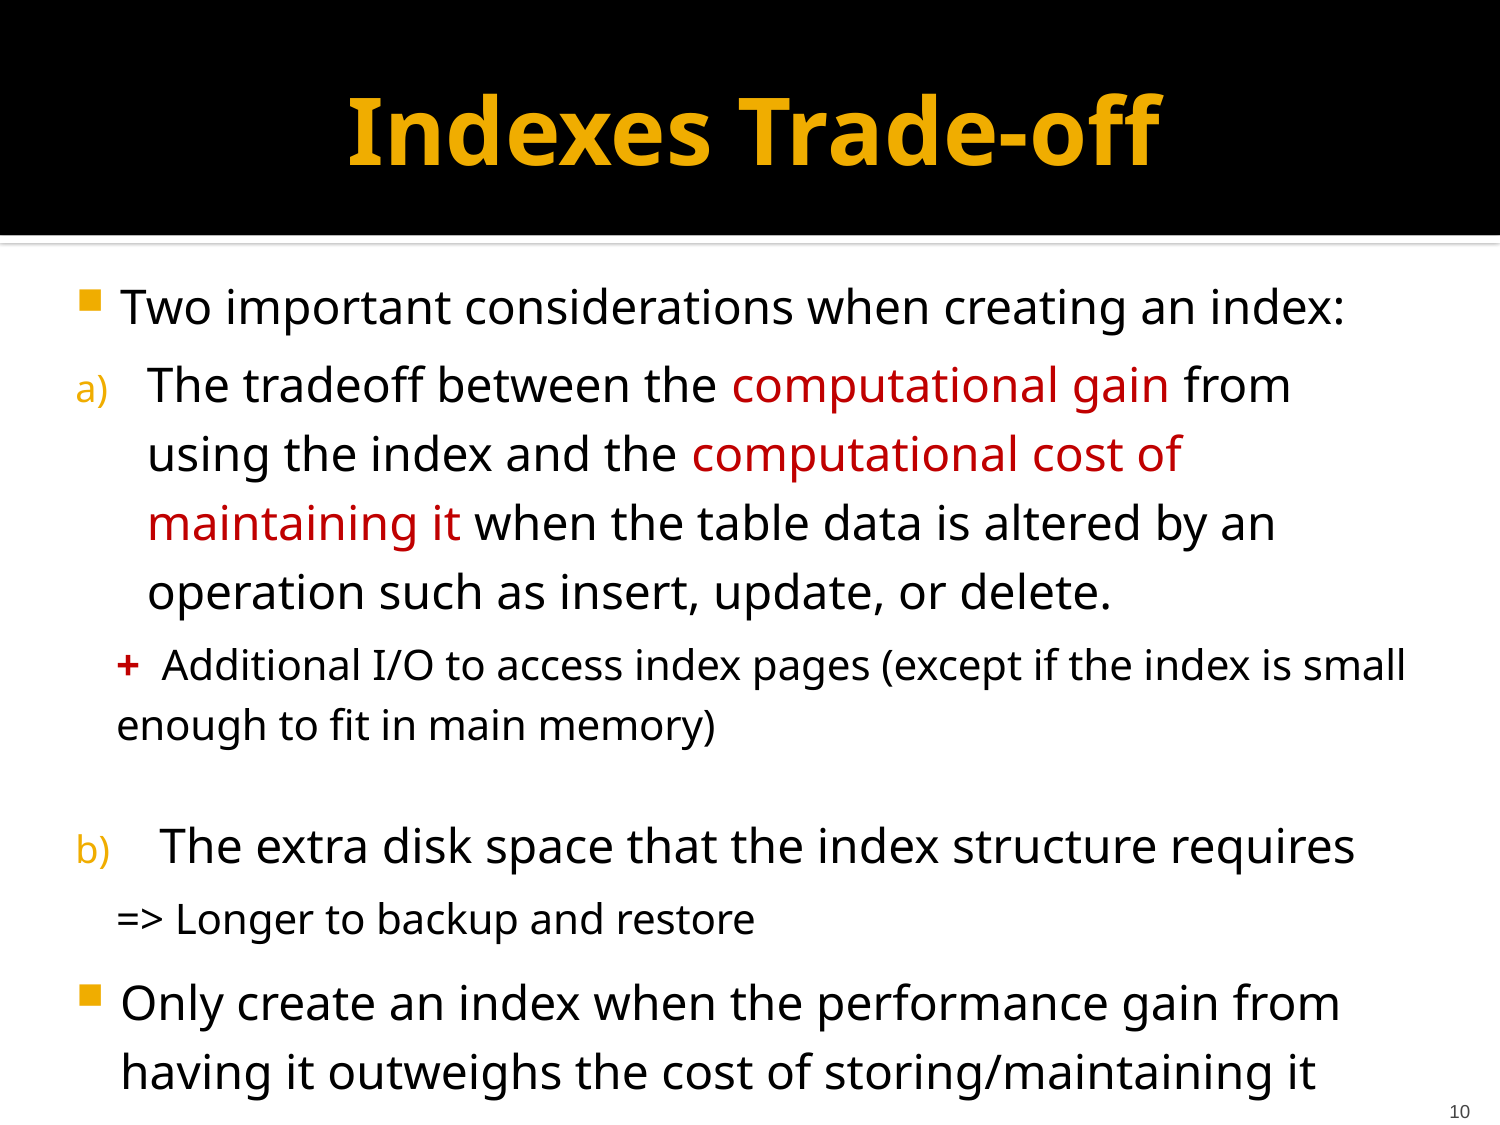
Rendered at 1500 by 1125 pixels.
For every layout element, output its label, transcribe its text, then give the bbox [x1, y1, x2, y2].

slide_number 10 [1364, 1076, 1486, 1122]
list Two important considerations when creating an index: The tradeoff between the computational gain from using the index and the computational cost of maintaining it when the table data is altered by an operation such as insert, update, or delete. + Additional I/O to access index pages (except if the index is small enough to fit in main memory) The extra disk space that the index structure requires => Longer to backup and restore Only create an index when the performance gain from having it outweighs the cost of storing/maintaining it [50, 249, 1425, 1125]
title Indexes Trade-off [75, 25, 1425, 231]
